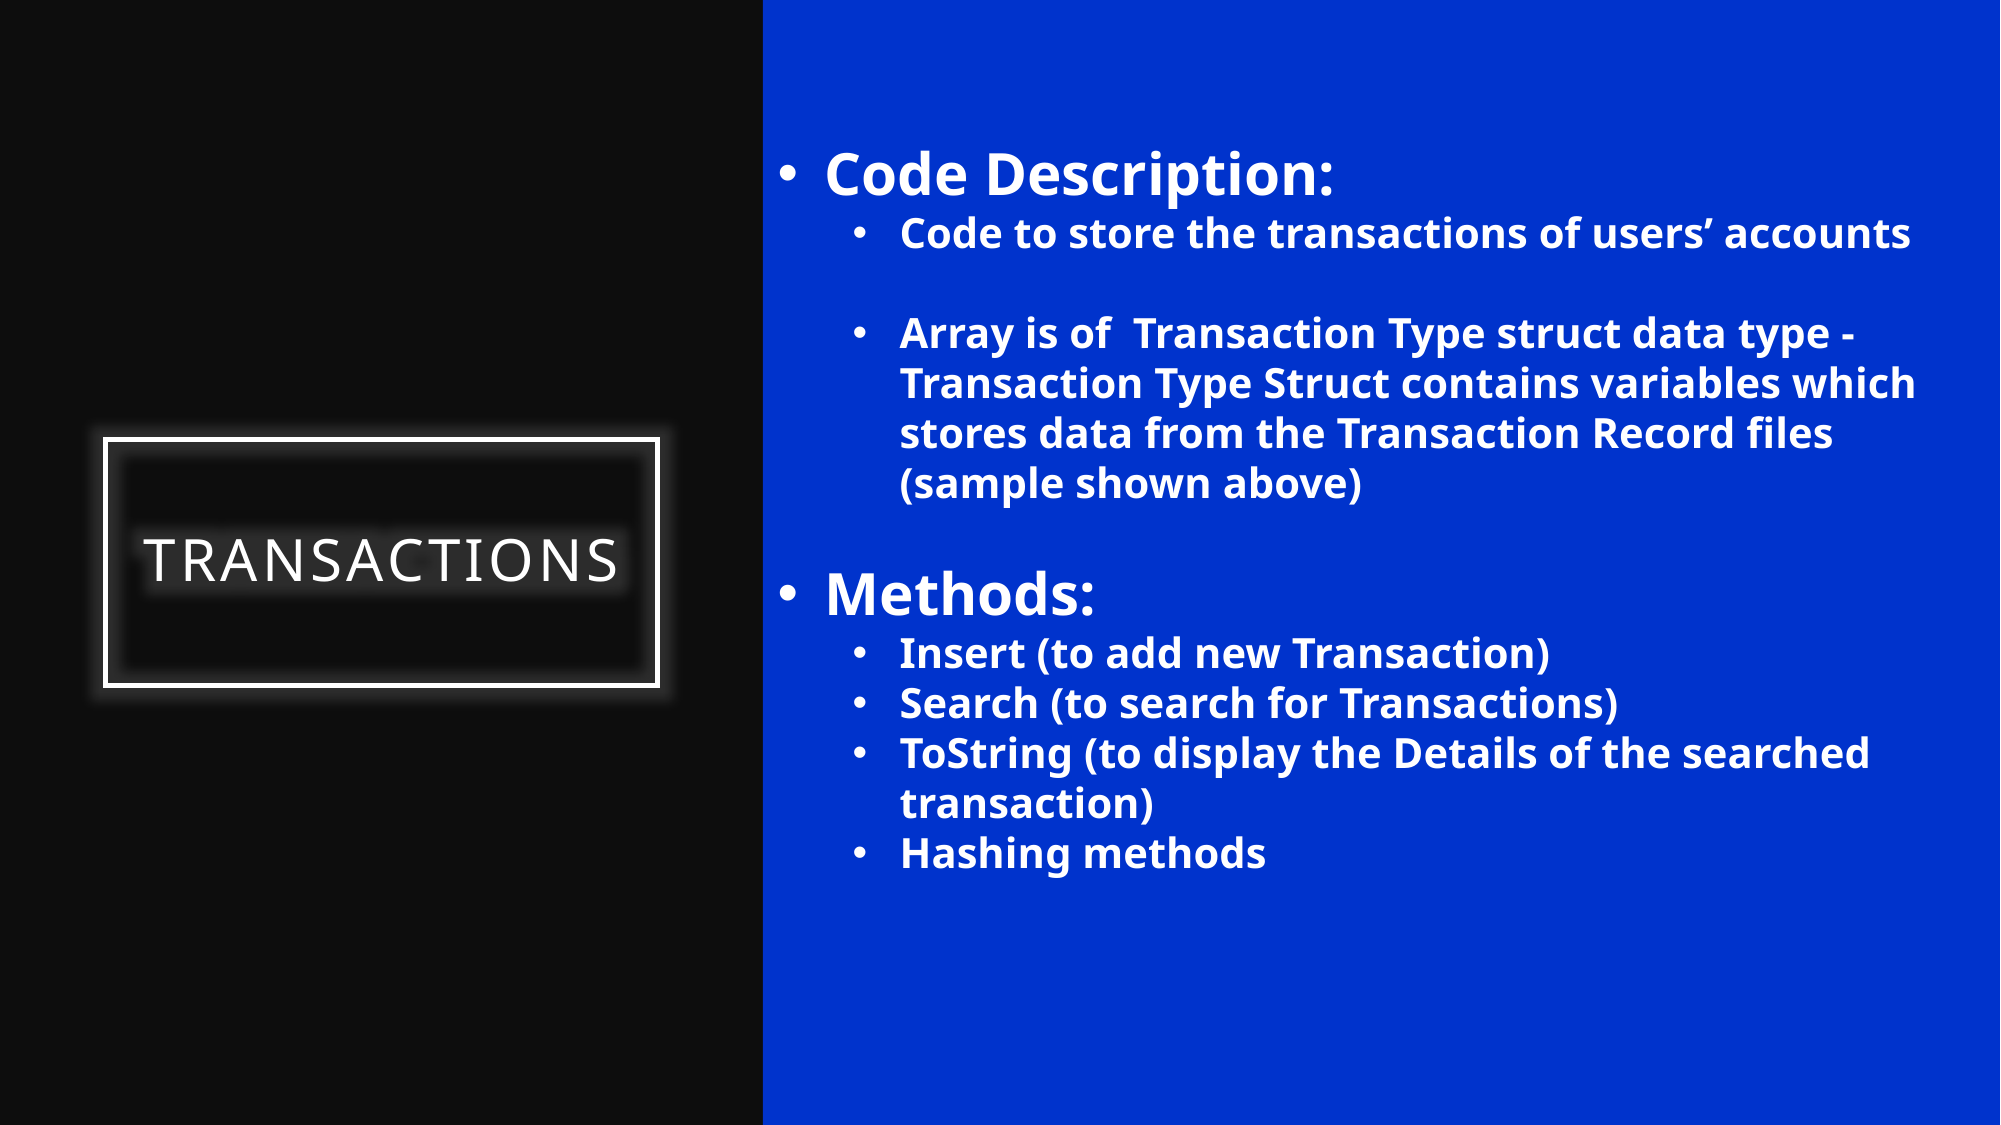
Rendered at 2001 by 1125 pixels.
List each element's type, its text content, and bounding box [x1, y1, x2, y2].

text_box [0, 0, 762, 1125]
text_box Code Description: Code to store the transactions of users’ accounts Array is of Transaction Type struct data type - Transaction Type Struct contains variables which stores data from the Transaction Record files (sample shown above) Methods: Insert (to add new Transaction) Search (to search for Transactions) ToString (to display the Details of the searched transaction) Hashing methods [762, 129, 1975, 930]
list [762, 0, 2000, 1125]
text_box TRANSACTIONS [105, 439, 658, 686]
